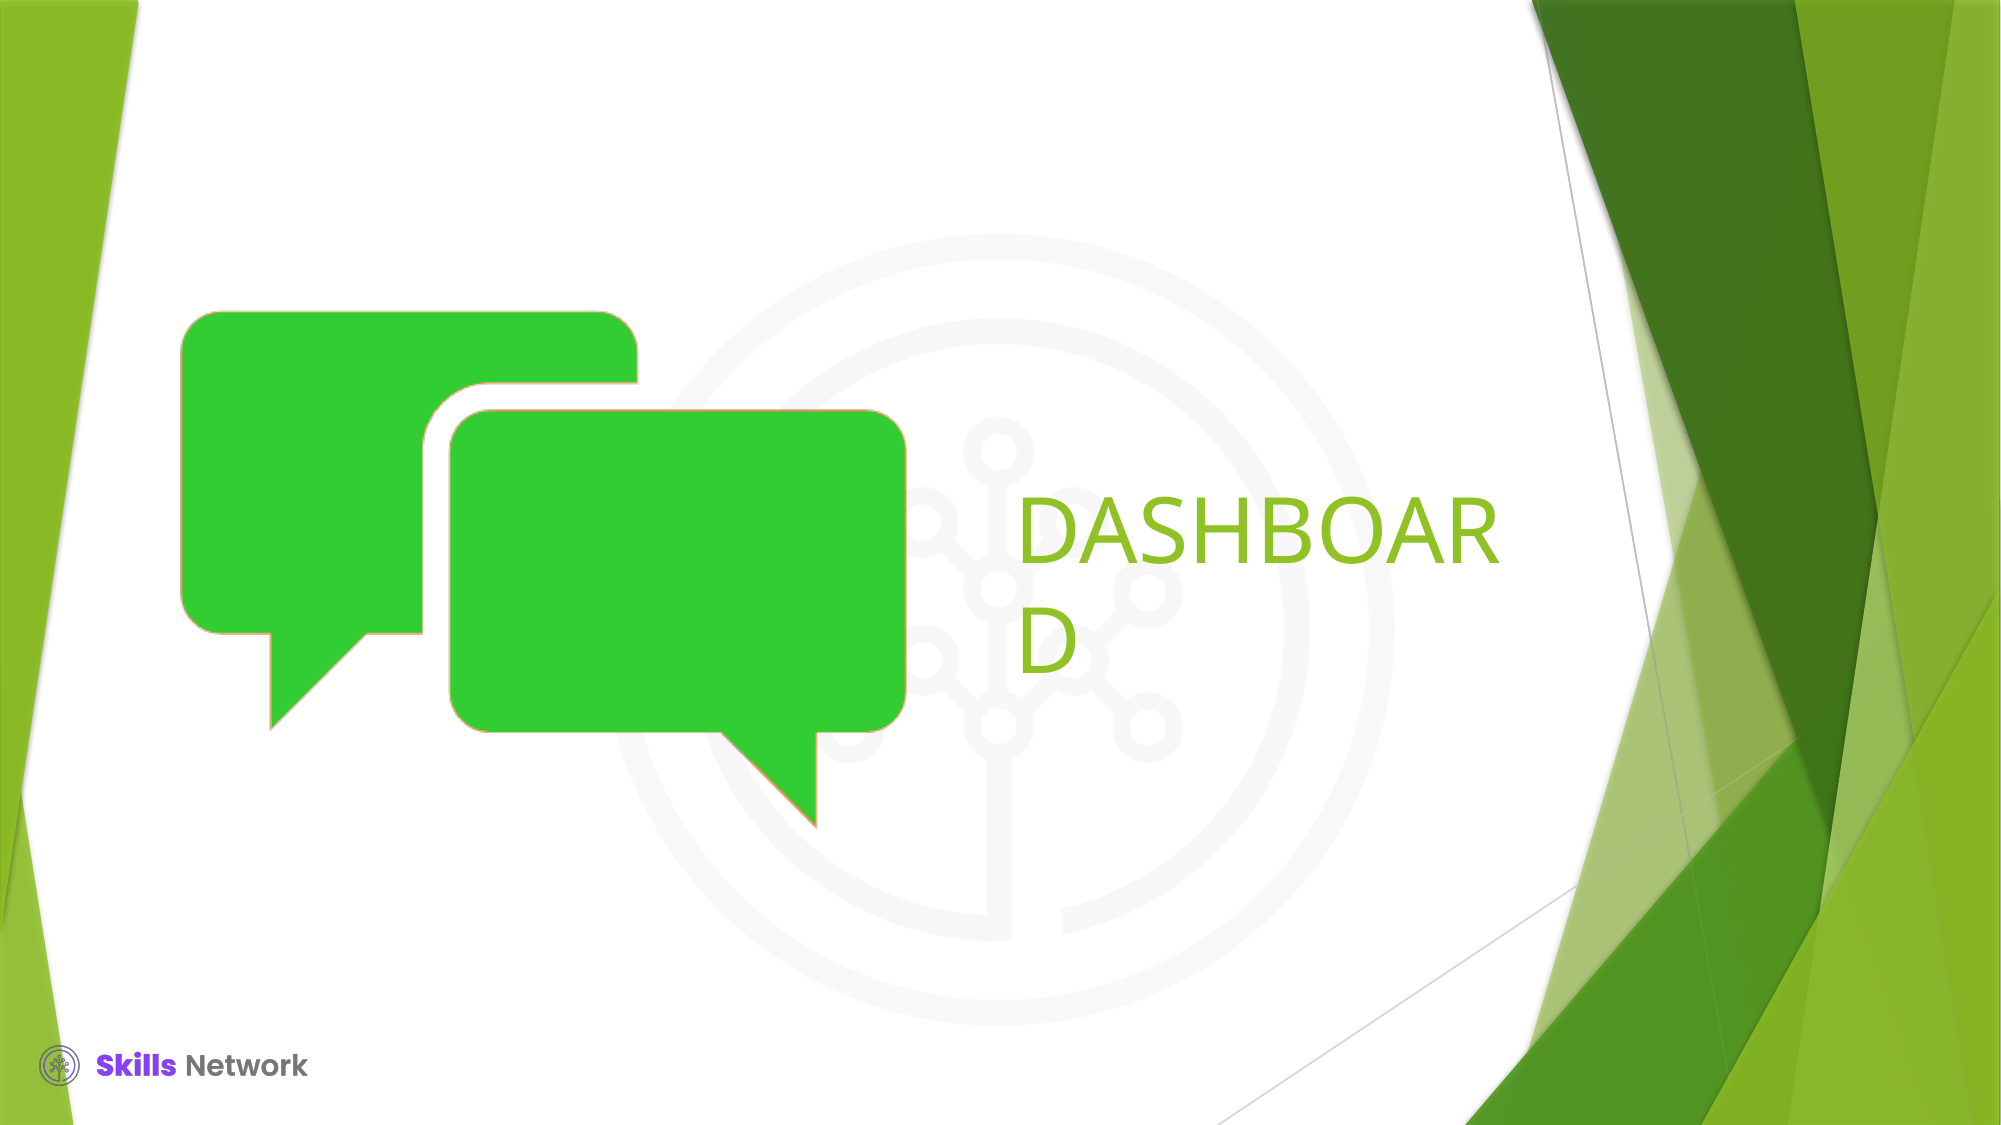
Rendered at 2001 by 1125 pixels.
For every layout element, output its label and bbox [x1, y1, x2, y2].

text_box [0, 0, 2000, 1125]
picture [145, 278, 948, 847]
